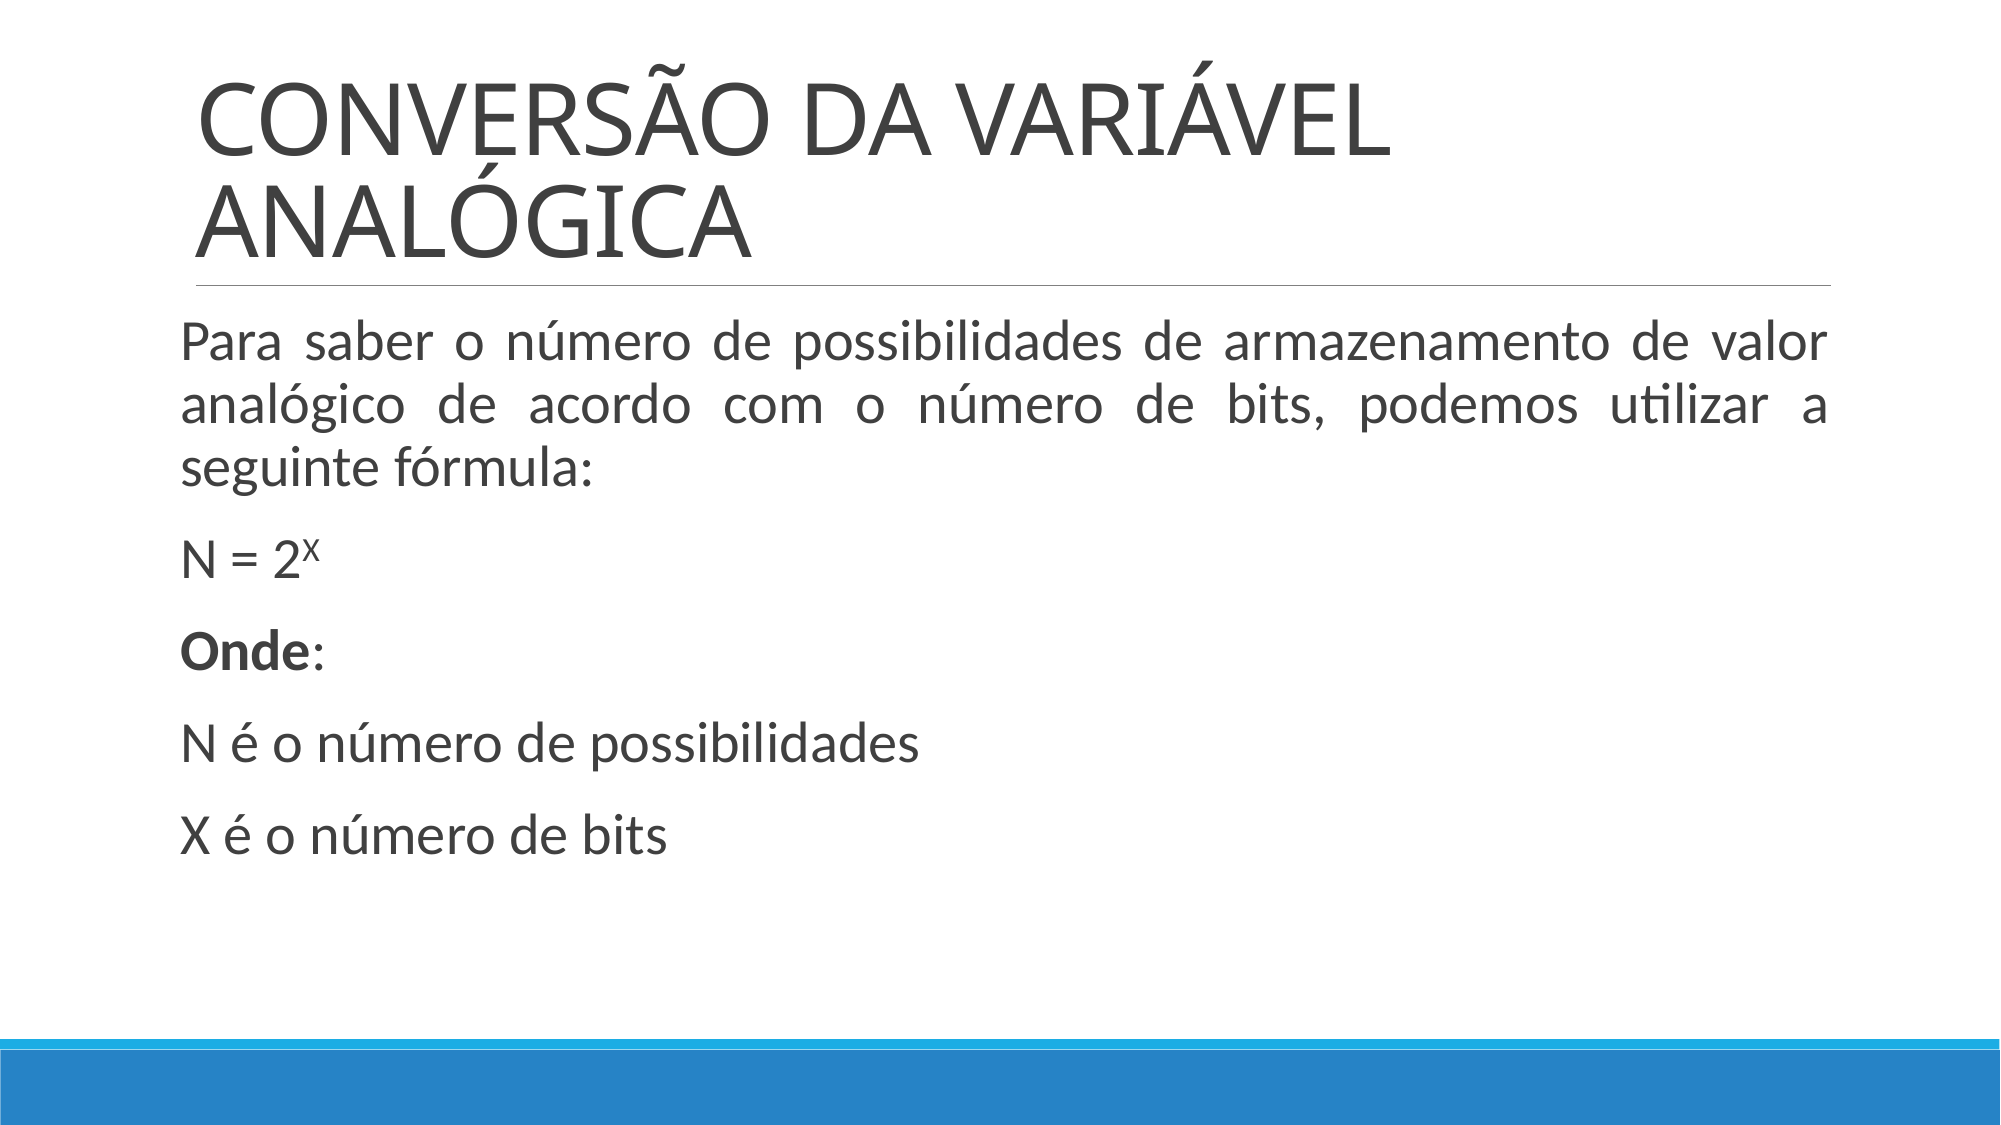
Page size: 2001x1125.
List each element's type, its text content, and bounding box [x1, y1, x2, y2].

list Para saber o número de possibilidades de armazenamento de valor analógico de acordo com o número de bits, podemos utilizar a seguinte fórmula: N = 2X Onde: N é o número de possibilidades X é o número de bits [180, 302, 1830, 963]
title CONVERSÃO DA VARIÁVEL ANALÓGICA [180, 47, 1830, 285]
